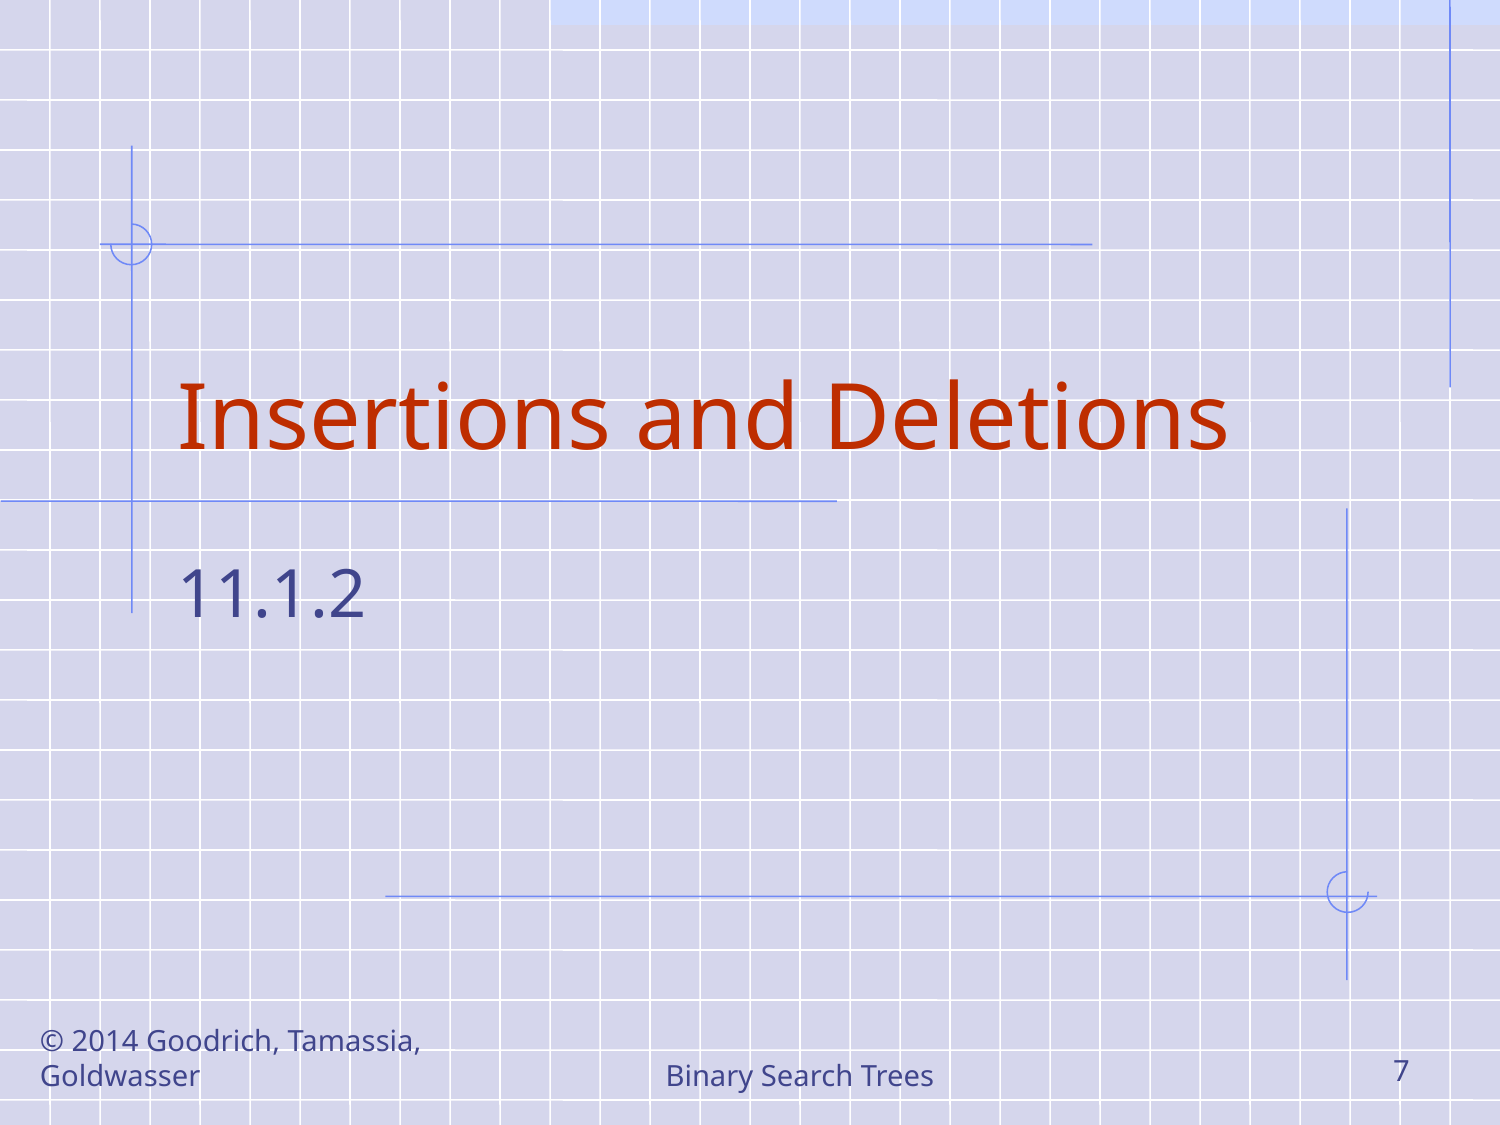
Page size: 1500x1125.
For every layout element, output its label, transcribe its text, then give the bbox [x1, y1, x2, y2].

footer Binary Search Trees [562, 1024, 1038, 1101]
slide_number 7 [1074, 1024, 1426, 1101]
slide_number © 2014 Goodrich, Tamassia, Goldwasser [24, 1024, 562, 1101]
title Insertions and Deletions [162, 287, 1438, 475]
subtitle 11.1.2 [162, 542, 1213, 831]
